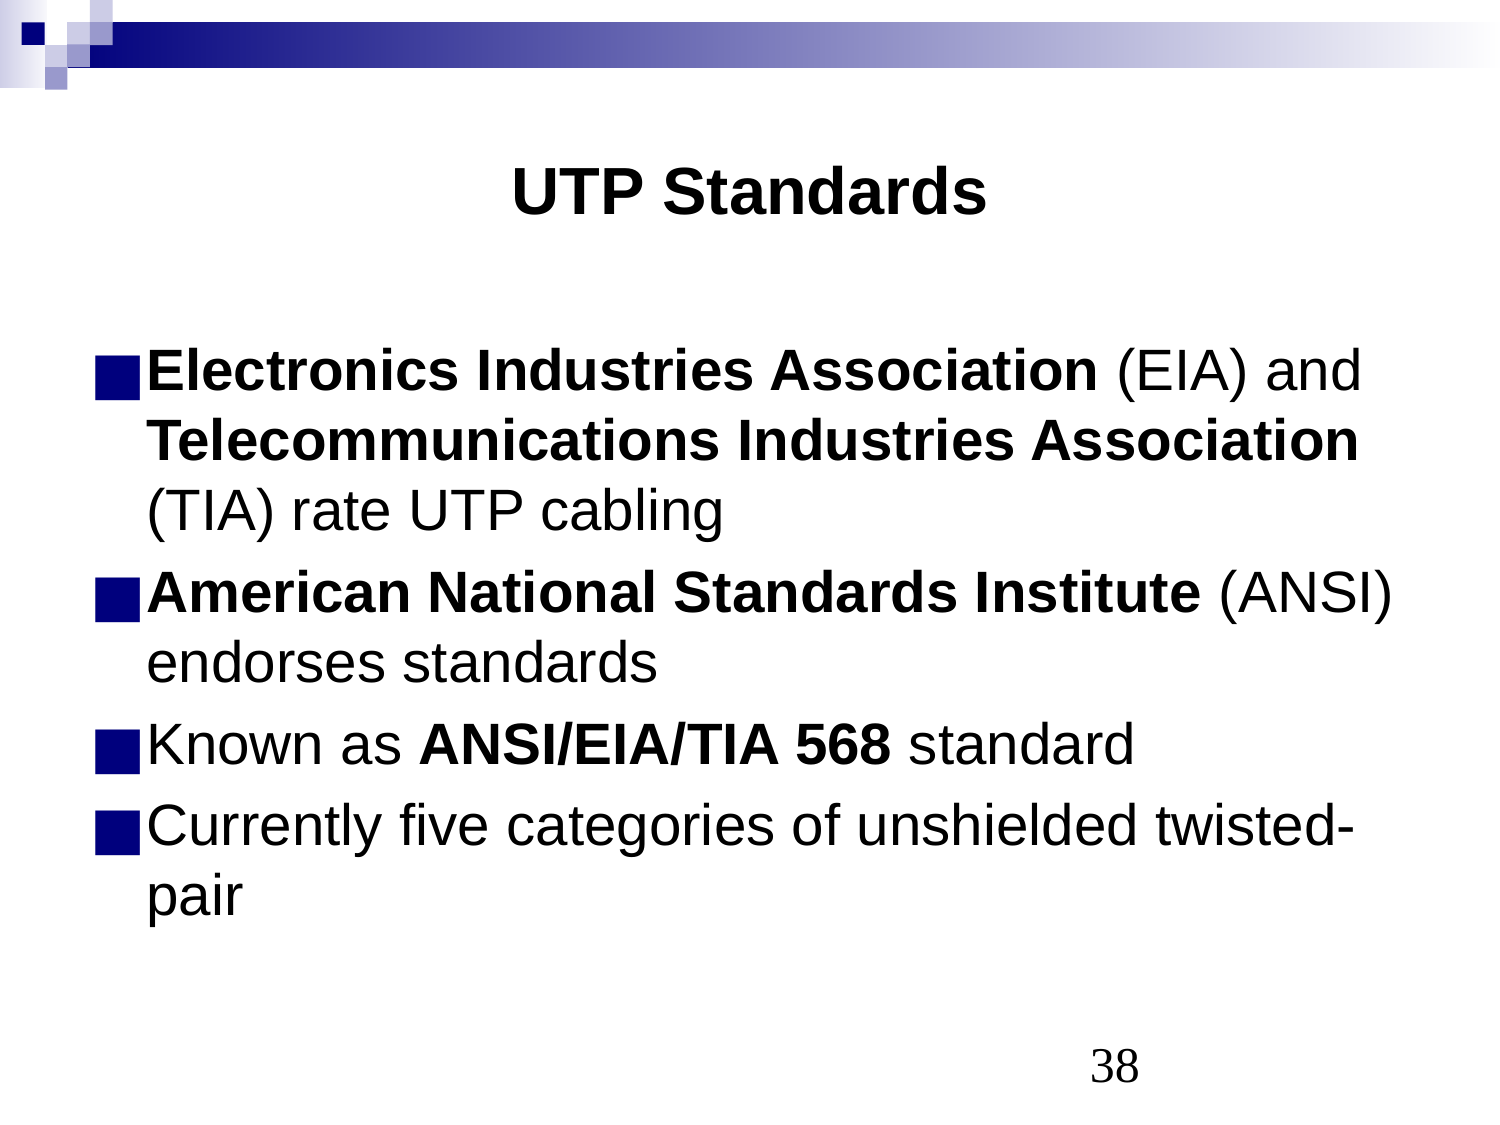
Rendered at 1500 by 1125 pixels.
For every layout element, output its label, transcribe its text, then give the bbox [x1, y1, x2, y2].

title UTP Standards [75, 75, 1425, 300]
list Electronics Industries Association (EIA) and Telecommunications Industries Association (TIA) rate UTP cabling American National Standards Institute (ANSI) endorses standards Known as ANSI/EIA/TIA 568 standard Currently five categories of unshielded twisted-pair [75, 324, 1425, 963]
slide_number ‹#› [1074, 1025, 1425, 1100]
